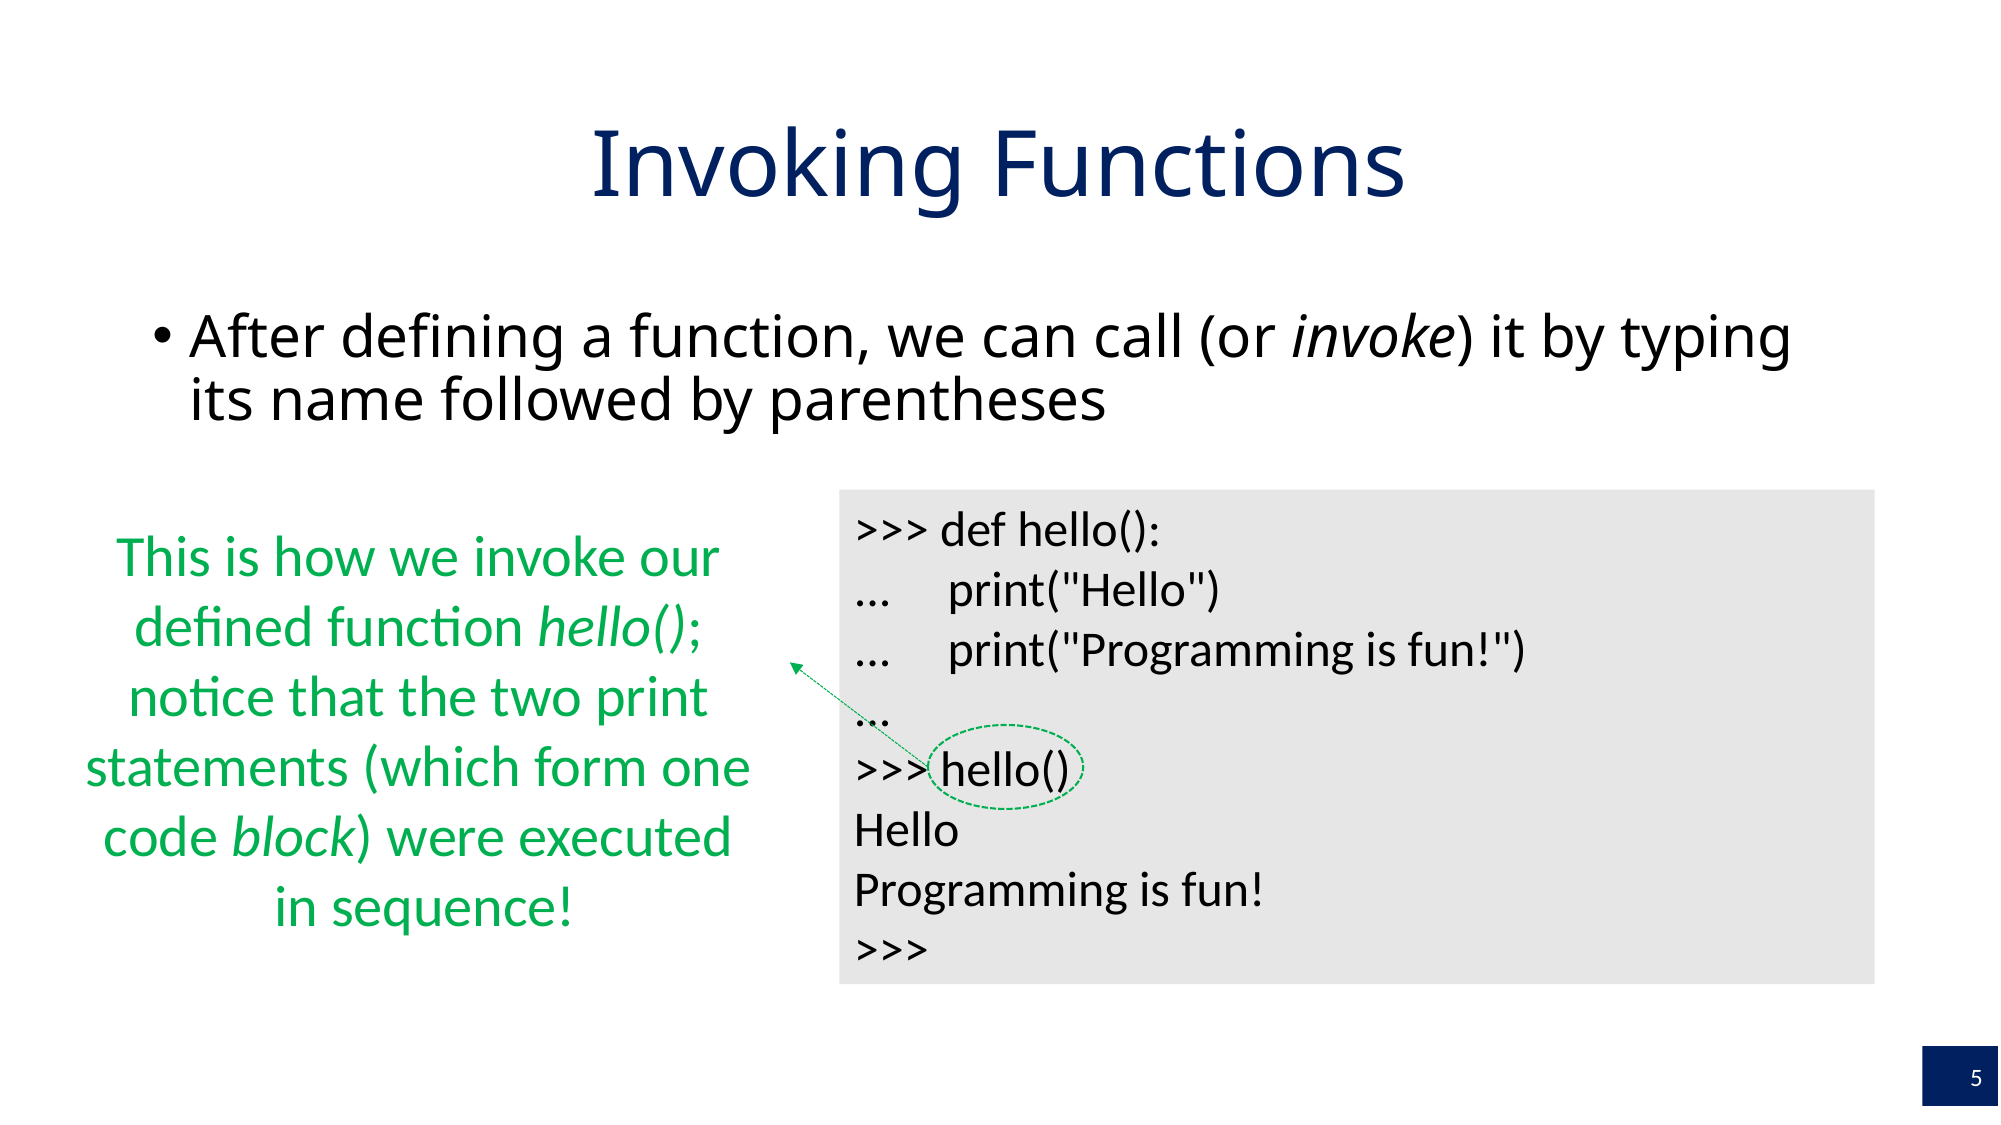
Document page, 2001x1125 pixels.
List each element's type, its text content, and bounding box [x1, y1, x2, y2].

slide_number 5 [1922, 1046, 1998, 1106]
text_box This is how we invoke our defined function hello(); notice that the two print statements (which form one code block) were executed in sequence! [70, 511, 780, 946]
title Invoking Functions [137, 57, 1863, 276]
text_box >>> def hello(): ... print("Hello") ... print("Programming is fun!") ... >>> hello() Hello Programming is fun! >>> [839, 489, 1875, 985]
list After defining a function, we can call (or invoke) it by typing its name followed by parentheses [137, 299, 1863, 1070]
text_box [926, 723, 1085, 810]
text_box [789, 662, 928, 767]
